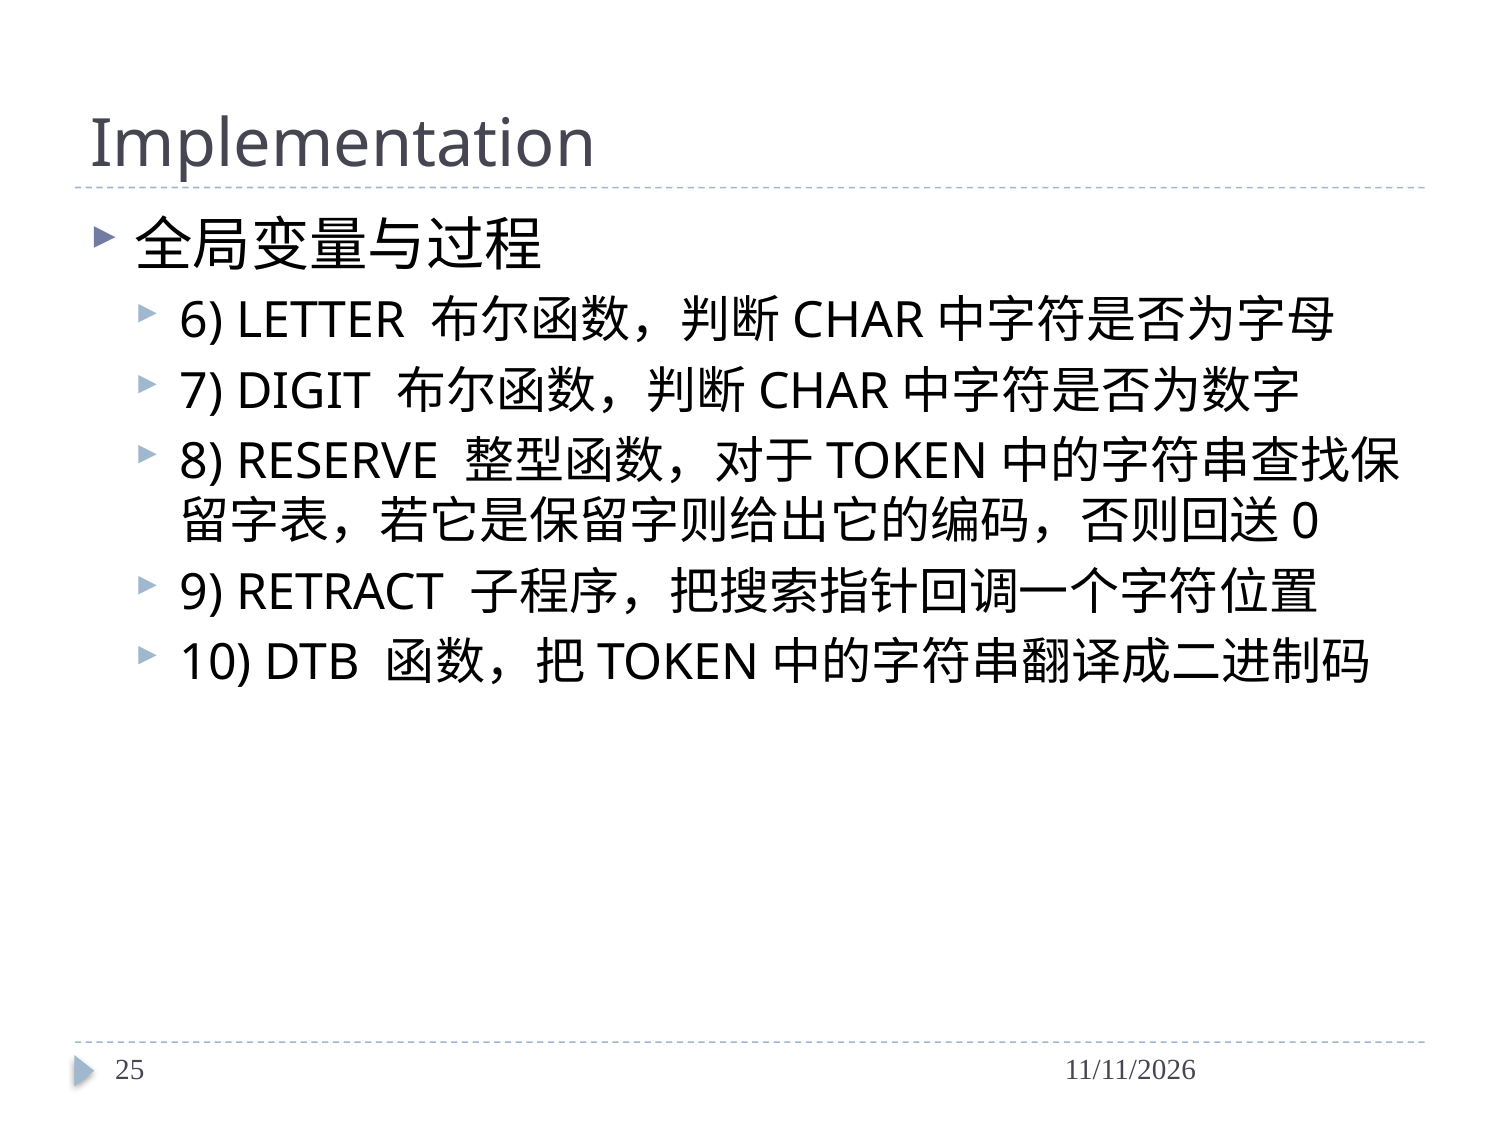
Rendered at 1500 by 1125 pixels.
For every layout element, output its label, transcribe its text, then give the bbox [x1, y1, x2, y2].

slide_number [1050, 1042, 1426, 1103]
list 全局变量与过程 6) LETTER 布尔函数，判断CHAR中字符是否为字母 7) DIGIT 布尔函数，判断CHAR中字符是否为数字 8) RESERVE 整型函数，对于TOKEN中的字符串查找保留字表，若它是保留字则给出它的编码，否则回送0 9) RETRACT 子程序，把搜索指针回调一个字符位置 10) DTB 函数，把TOKEN中的字符串翻译成二进制码 [74, 199, 1426, 1011]
slide_number 25 [100, 1042, 426, 1103]
title Implementation [74, 24, 1426, 188]
